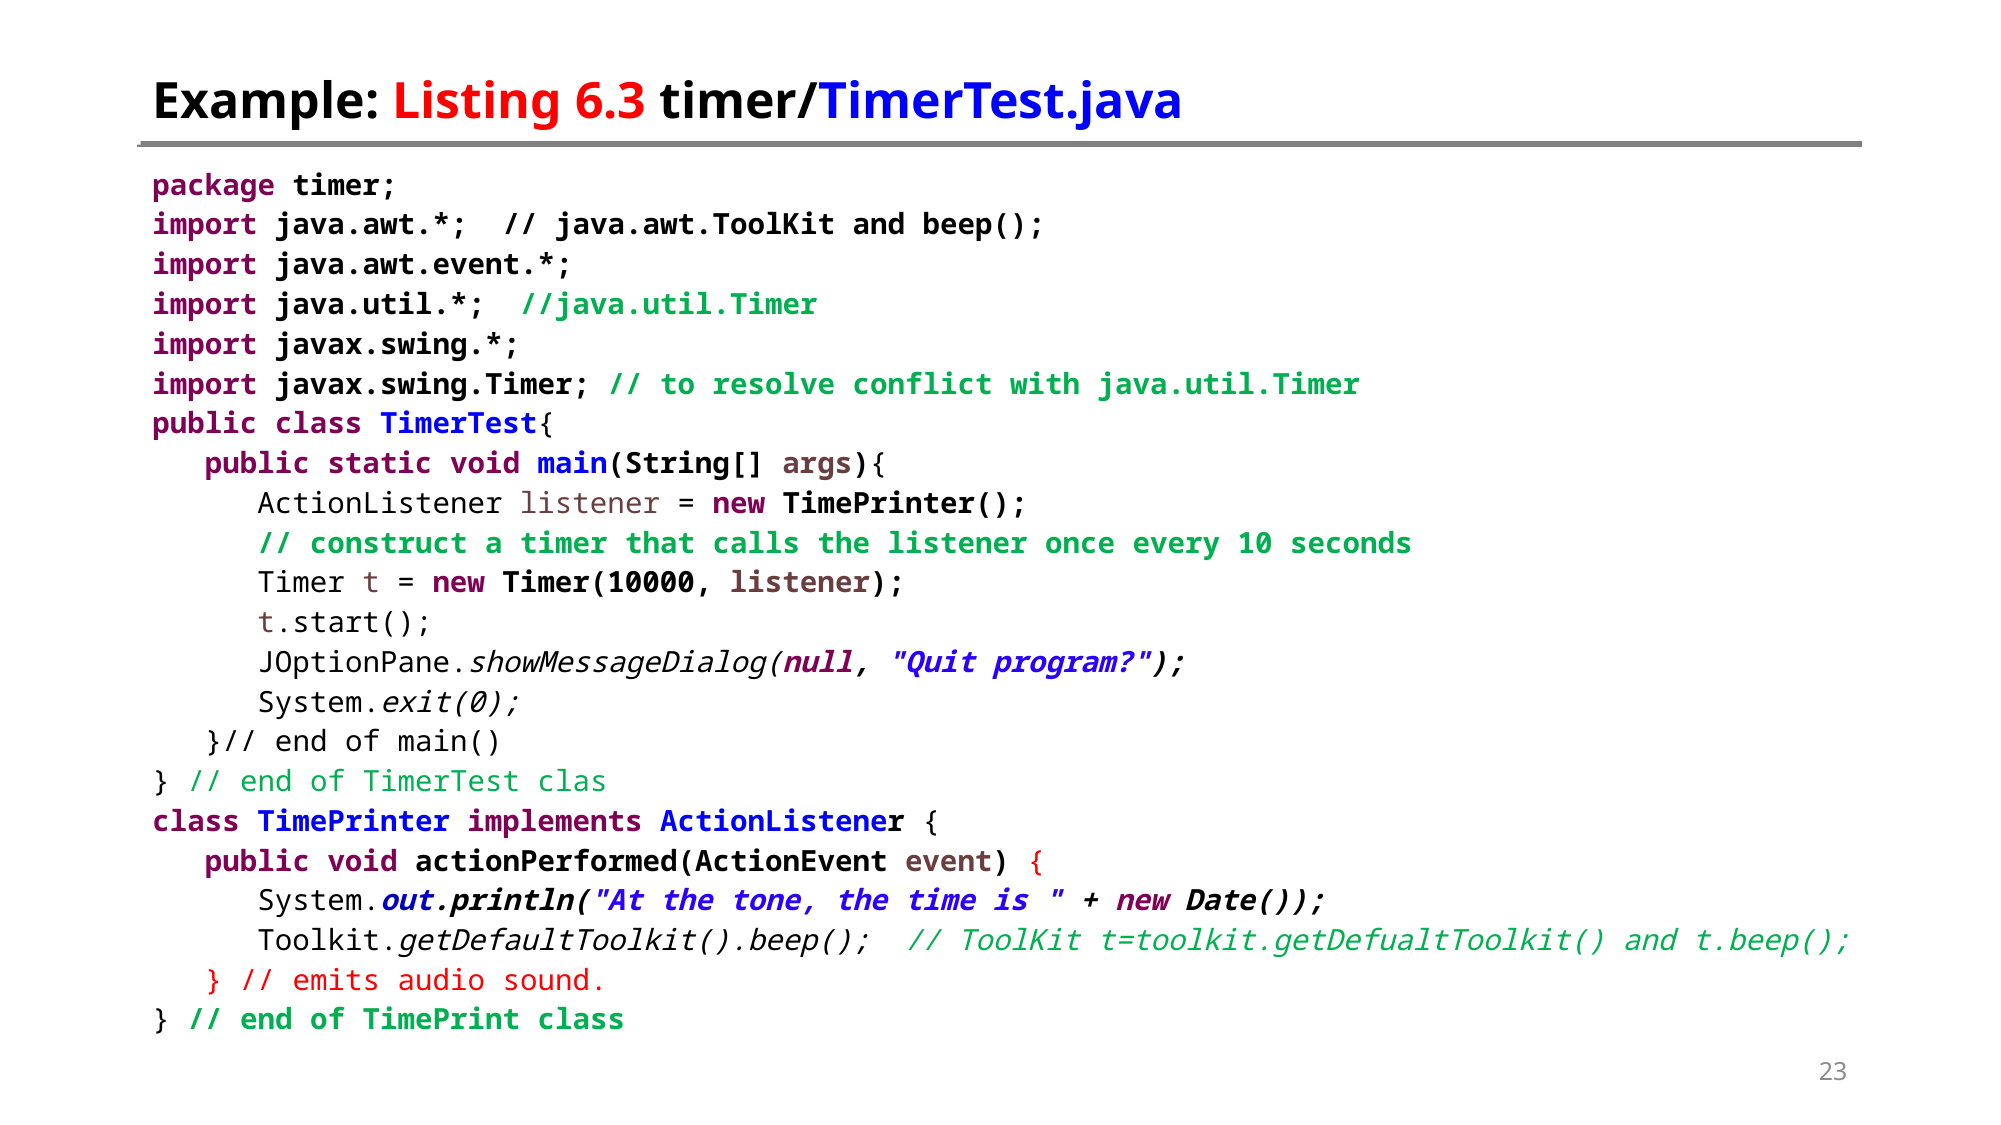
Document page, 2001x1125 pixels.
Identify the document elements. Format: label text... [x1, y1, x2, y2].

list package timer; import java.awt.*; // java.awt.ToolKit and beep(); import java.awt.event.*; import java.util.*; //java.util.Timer import javax.swing.*; import javax.swing.Timer; // to resolve conflict with java.util.Timer public class TimerTest{ public static void main(String[] args){ ActionListener listener = new TimePrinter(); // construct a timer that calls the listener once every 10 seconds Timer t = new Timer(10000, listener); t.start(); JOptionPane.showMessageDialog(null, "Quit program?"); System.exit(0); }// end of main() } // end of TimerTest clas class TimePrinter implements ActionListener { public void actionPerformed(ActionEvent event) { System.out.println("At the tone, the time is " + new Date()); Toolkit.getDefaultToolkit().beep(); // ToolKit t=toolkit.getDefualtToolkit() and t.beep(); } // emits audio sound. } // end of TimePrint class [137, 162, 1875, 1061]
slide_number 23 [1412, 1042, 1863, 1103]
title Example: Listing 6.3 timer/TimerTest.java [137, 59, 1863, 145]
